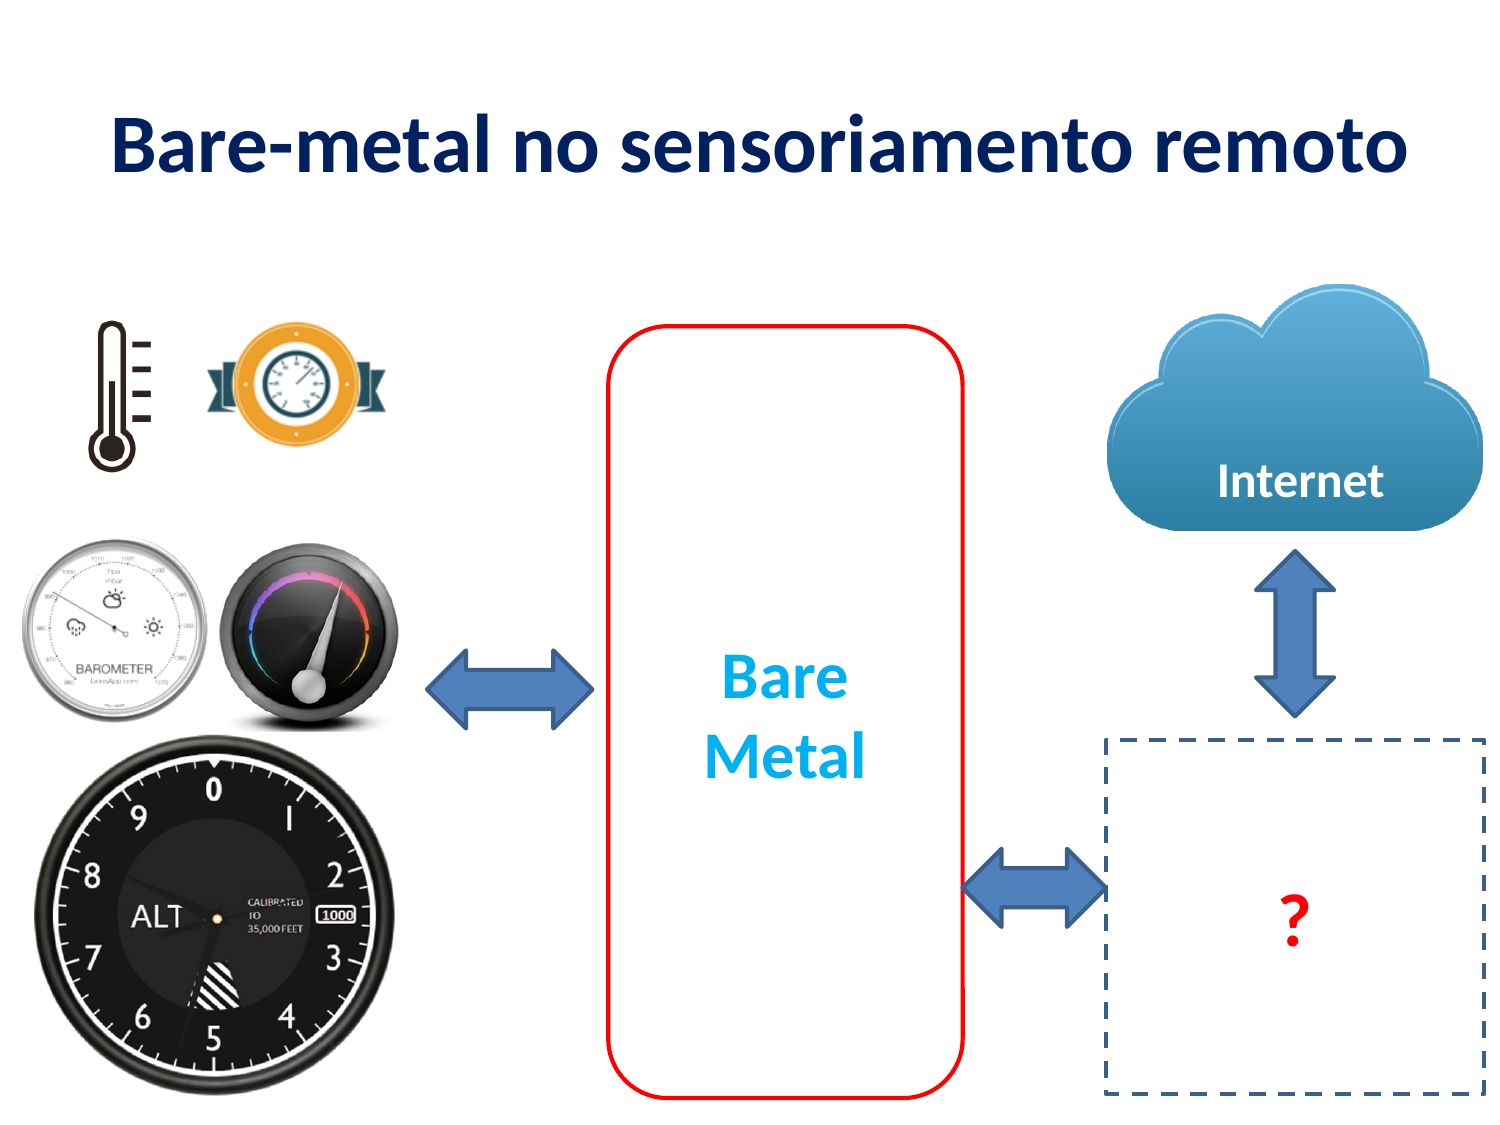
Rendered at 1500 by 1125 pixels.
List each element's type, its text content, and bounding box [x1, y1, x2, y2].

text_box Bare Metal [606, 324, 965, 1101]
text_box ? [1104, 738, 1486, 1096]
text_box [960, 846, 1109, 929]
text_box [425, 648, 595, 731]
picture [9, 522, 420, 1099]
picture [4, 284, 398, 504]
text_box [1254, 601, 1337, 719]
title Bare-metal no sensoriamento remoto [75, 45, 1425, 233]
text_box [1107, 220, 1483, 593]
